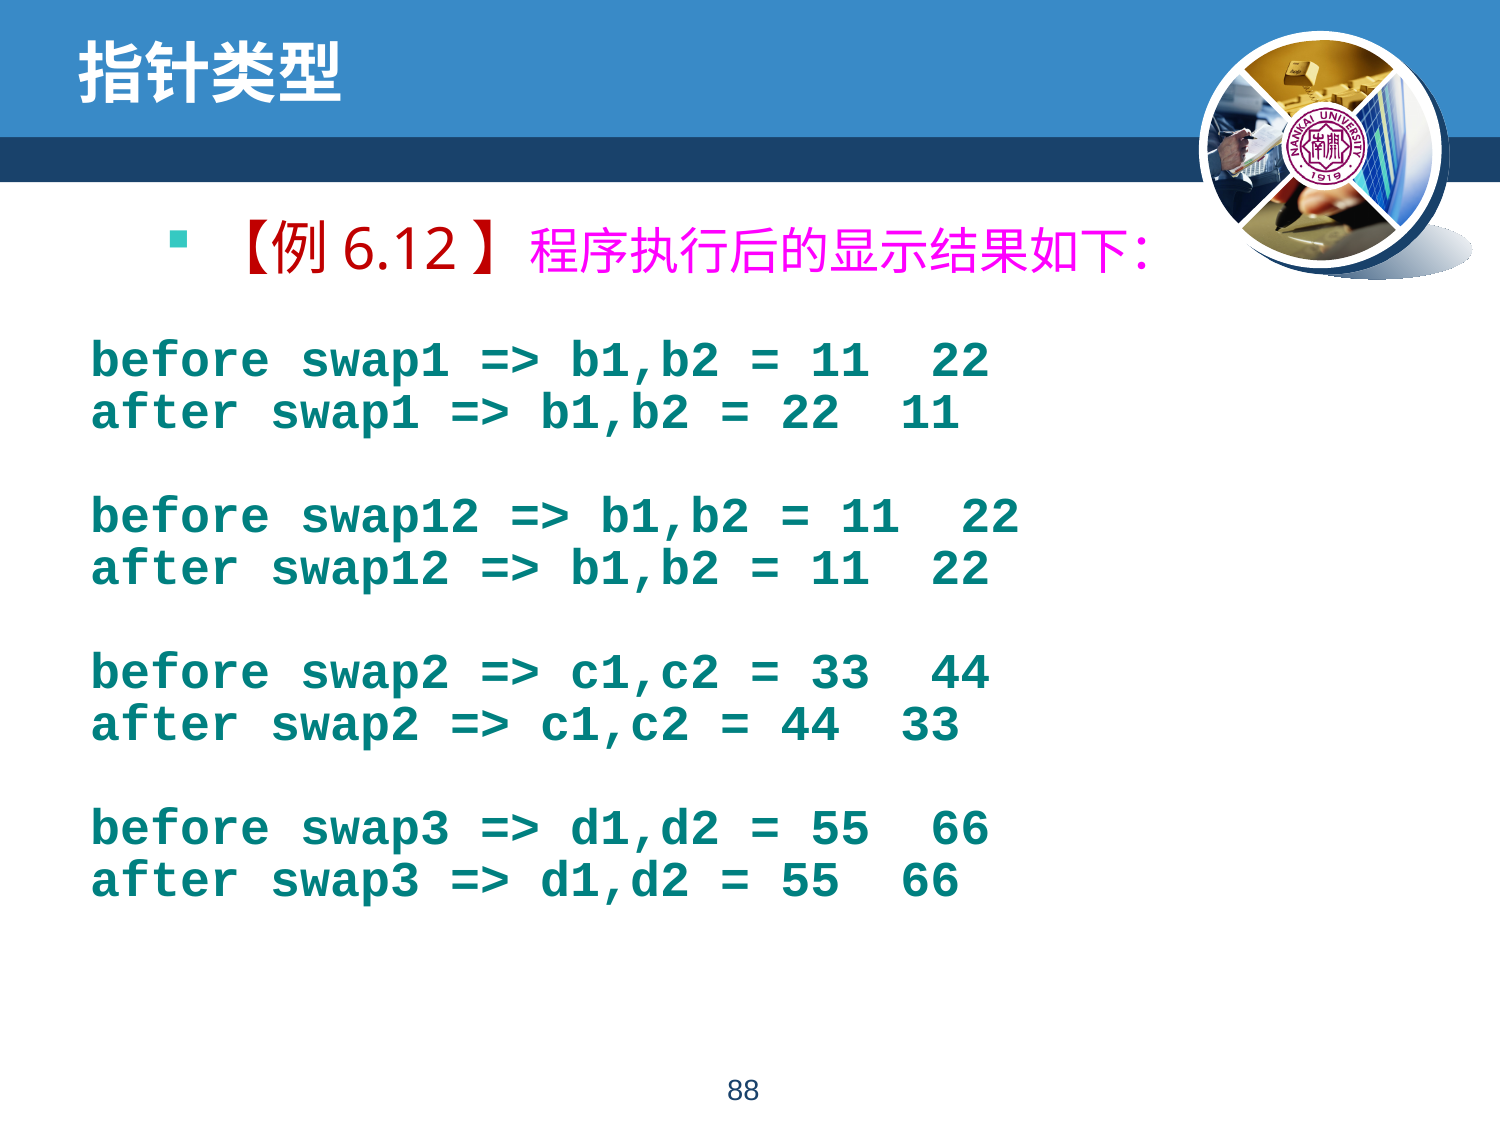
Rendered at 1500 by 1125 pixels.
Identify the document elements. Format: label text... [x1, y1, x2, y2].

picture [1207, 40, 1433, 203]
slide_number 87 [607, 1063, 879, 1112]
title 指针类型 [62, 24, 1275, 118]
list 【例6.12】程序执行后的显示结果如下： before swap1 => b1,b2 = 11 22 after swap1 => b1,b2 = 22 11 before swap12 => b1,b2 = 11 22 after swap12 => b1,b2 = 11 22 before swap2 => c1,c2 = 33 44 after swap2 => c1,c2 = 44 33 before swap3 => d1,d2 = 55 66 after swap3 => d1,d2 = 55 66 [75, 203, 1425, 1065]
